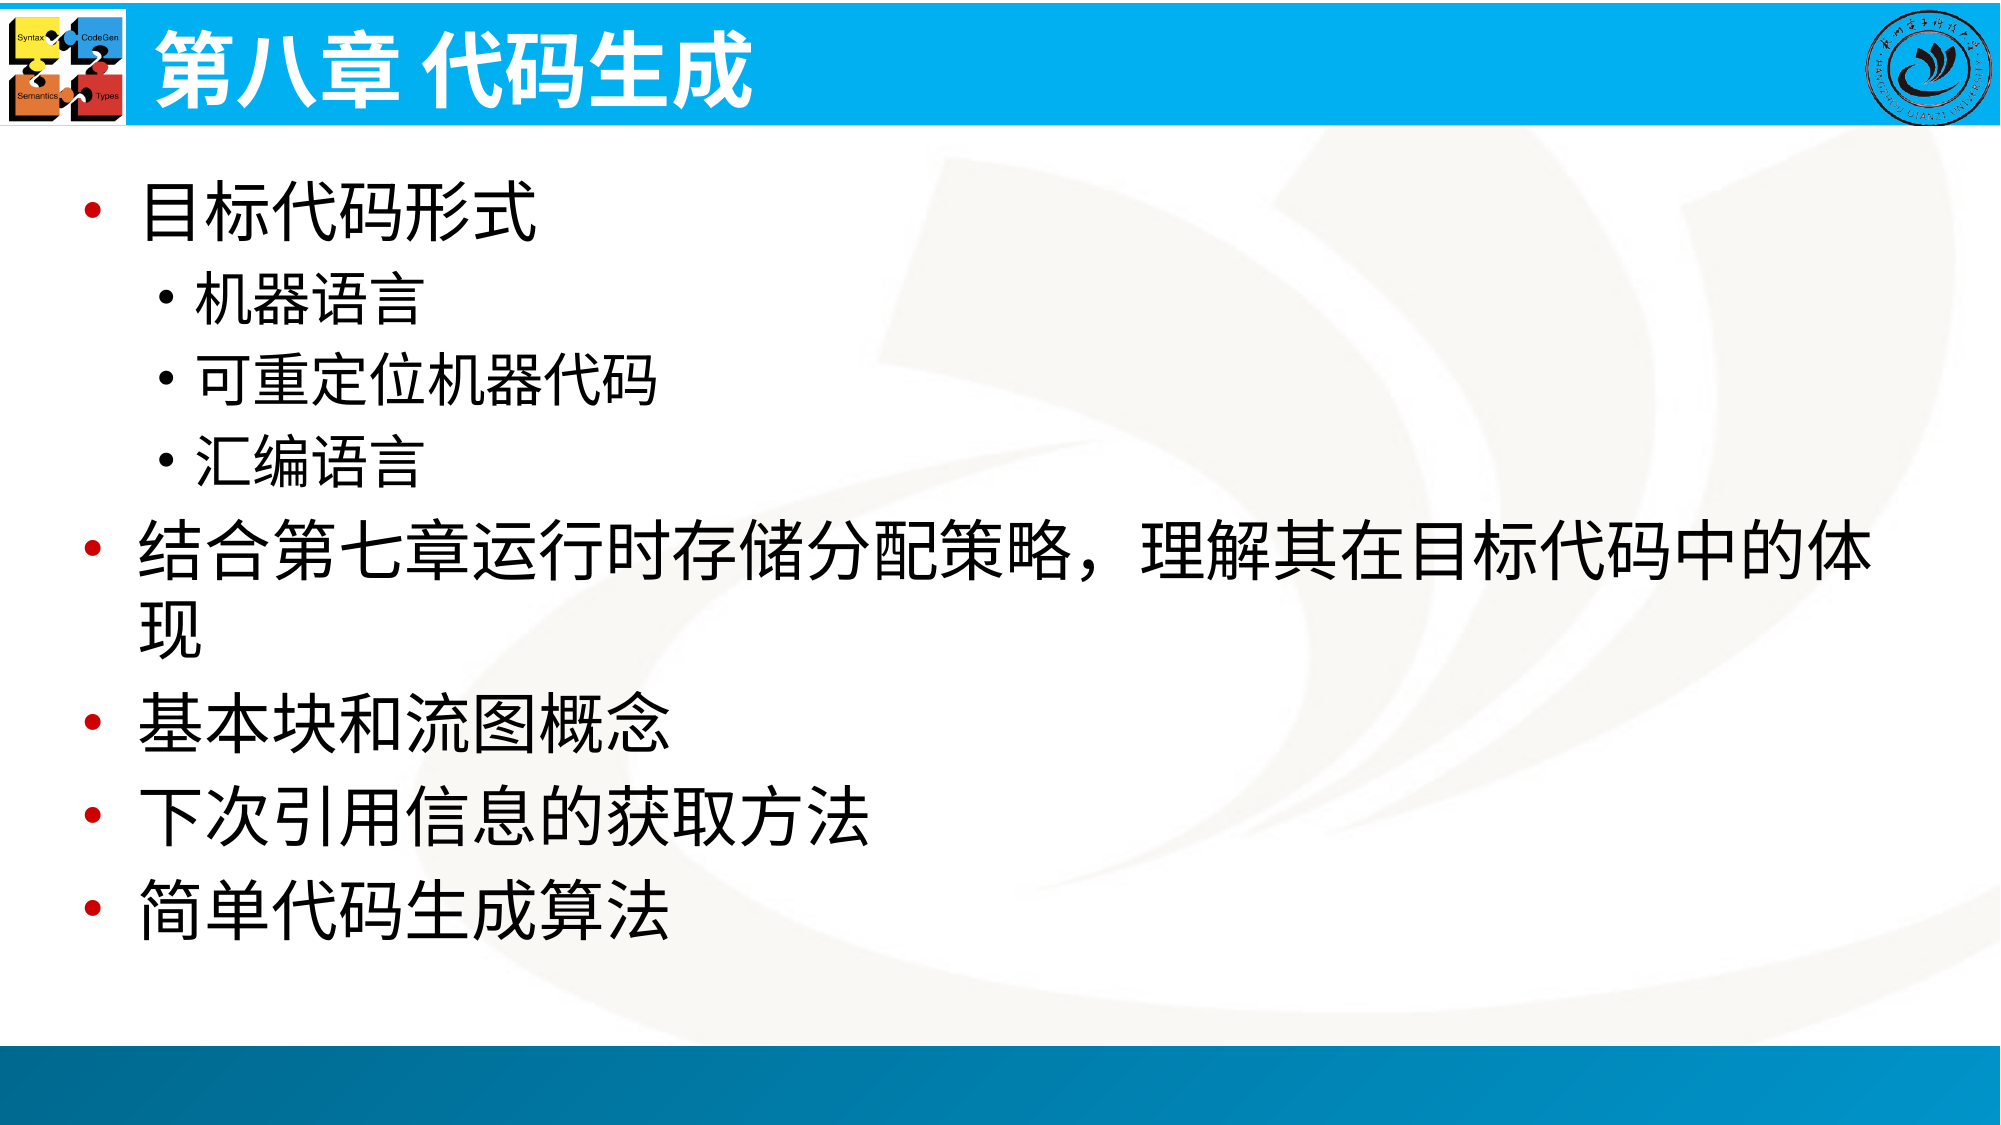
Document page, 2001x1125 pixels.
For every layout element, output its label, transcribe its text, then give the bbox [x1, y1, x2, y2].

list 目标代码形式 机器语言 可重定位机器代码 汇编语言 结合第七章运行时存储分配策略，理解其在目标代码中的体现 基本块和流图概念 下次引用信息的获取方法 简单代码生成算法 [66, 162, 1934, 980]
title 第八章 代码生成 [137, 6, 1934, 126]
slide_number [873, 1042, 1308, 1118]
